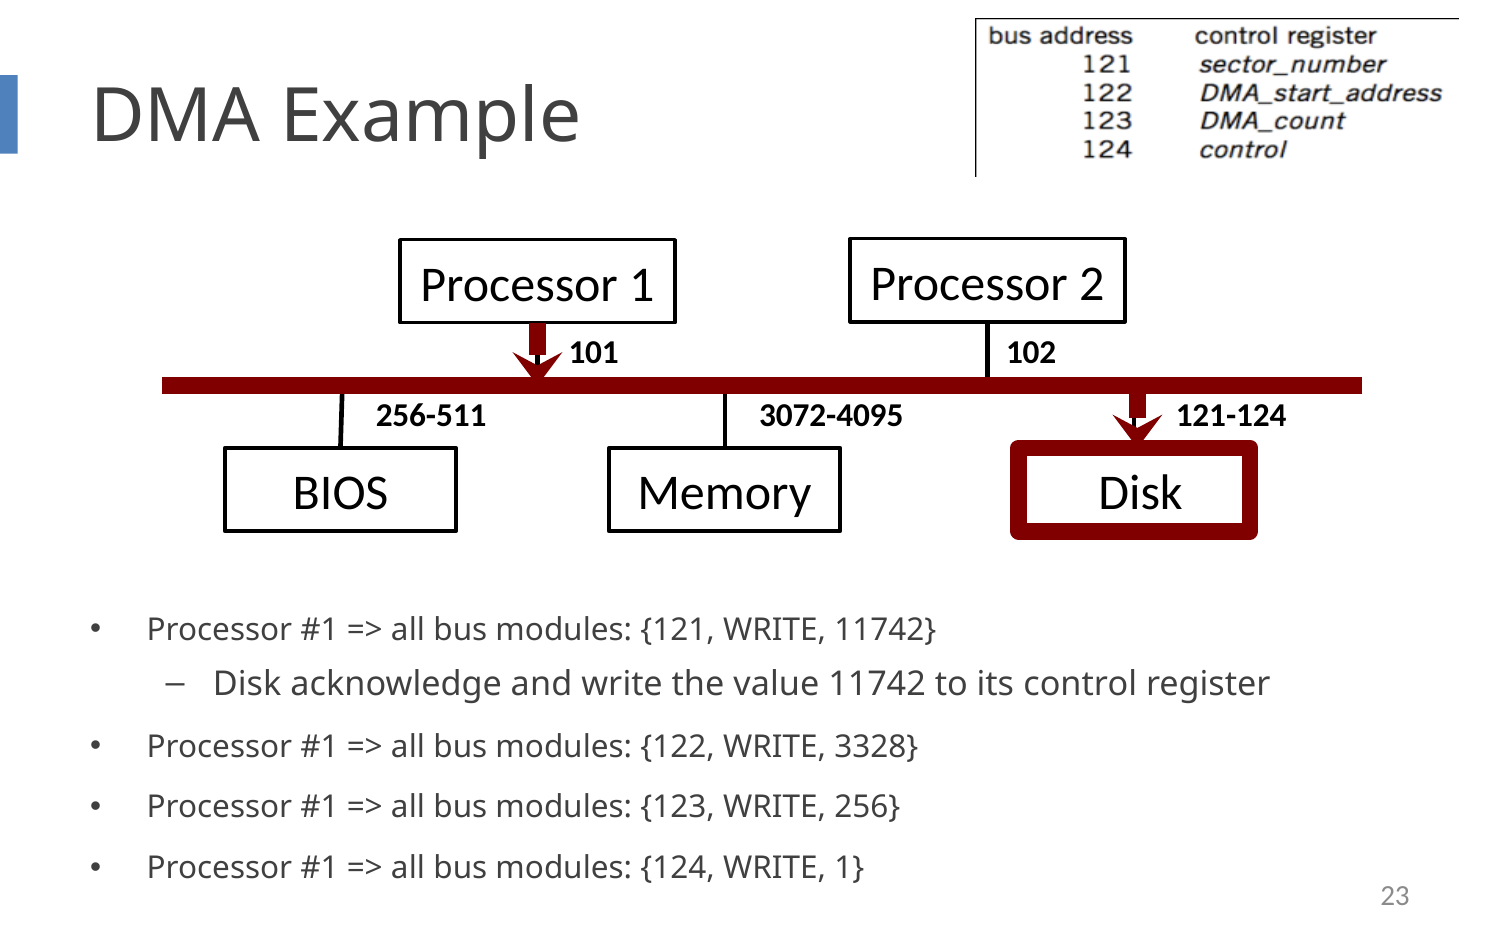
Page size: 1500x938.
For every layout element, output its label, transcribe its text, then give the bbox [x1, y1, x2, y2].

text_box [1018, 447, 1250, 532]
text_box Memory [607, 446, 842, 533]
text_box 121-124 [1141, 394, 1325, 440]
text_box 102 [975, 324, 987, 378]
text_box 3072-4095 [729, 394, 938, 440]
list Processor #1 => all bus modules: {121, WRITE, 11742} Disk acknowledge and write the value 11742 to its control register Processor #1 => all bus modules: {122, WRITE, 3328} Processor #1 => all bus modules: {123, WRITE, 256} Processor #1 => all bus modules: {124, WRITE, 1} [75, 593, 1438, 896]
text_box Processor 1 [398, 237, 677, 325]
text_box Disk [1023, 446, 1258, 533]
text_box BIOS [223, 446, 458, 533]
text_box 101 [542, 322, 650, 377]
text_box 256-511 [347, 394, 525, 440]
text_box Processor 2 [848, 237, 1127, 324]
title DMA Example [75, 37, 973, 186]
picture [974, 18, 1459, 178]
text_box 102 [988, 324, 1088, 378]
slide_number 23 [1074, 896, 1425, 919]
